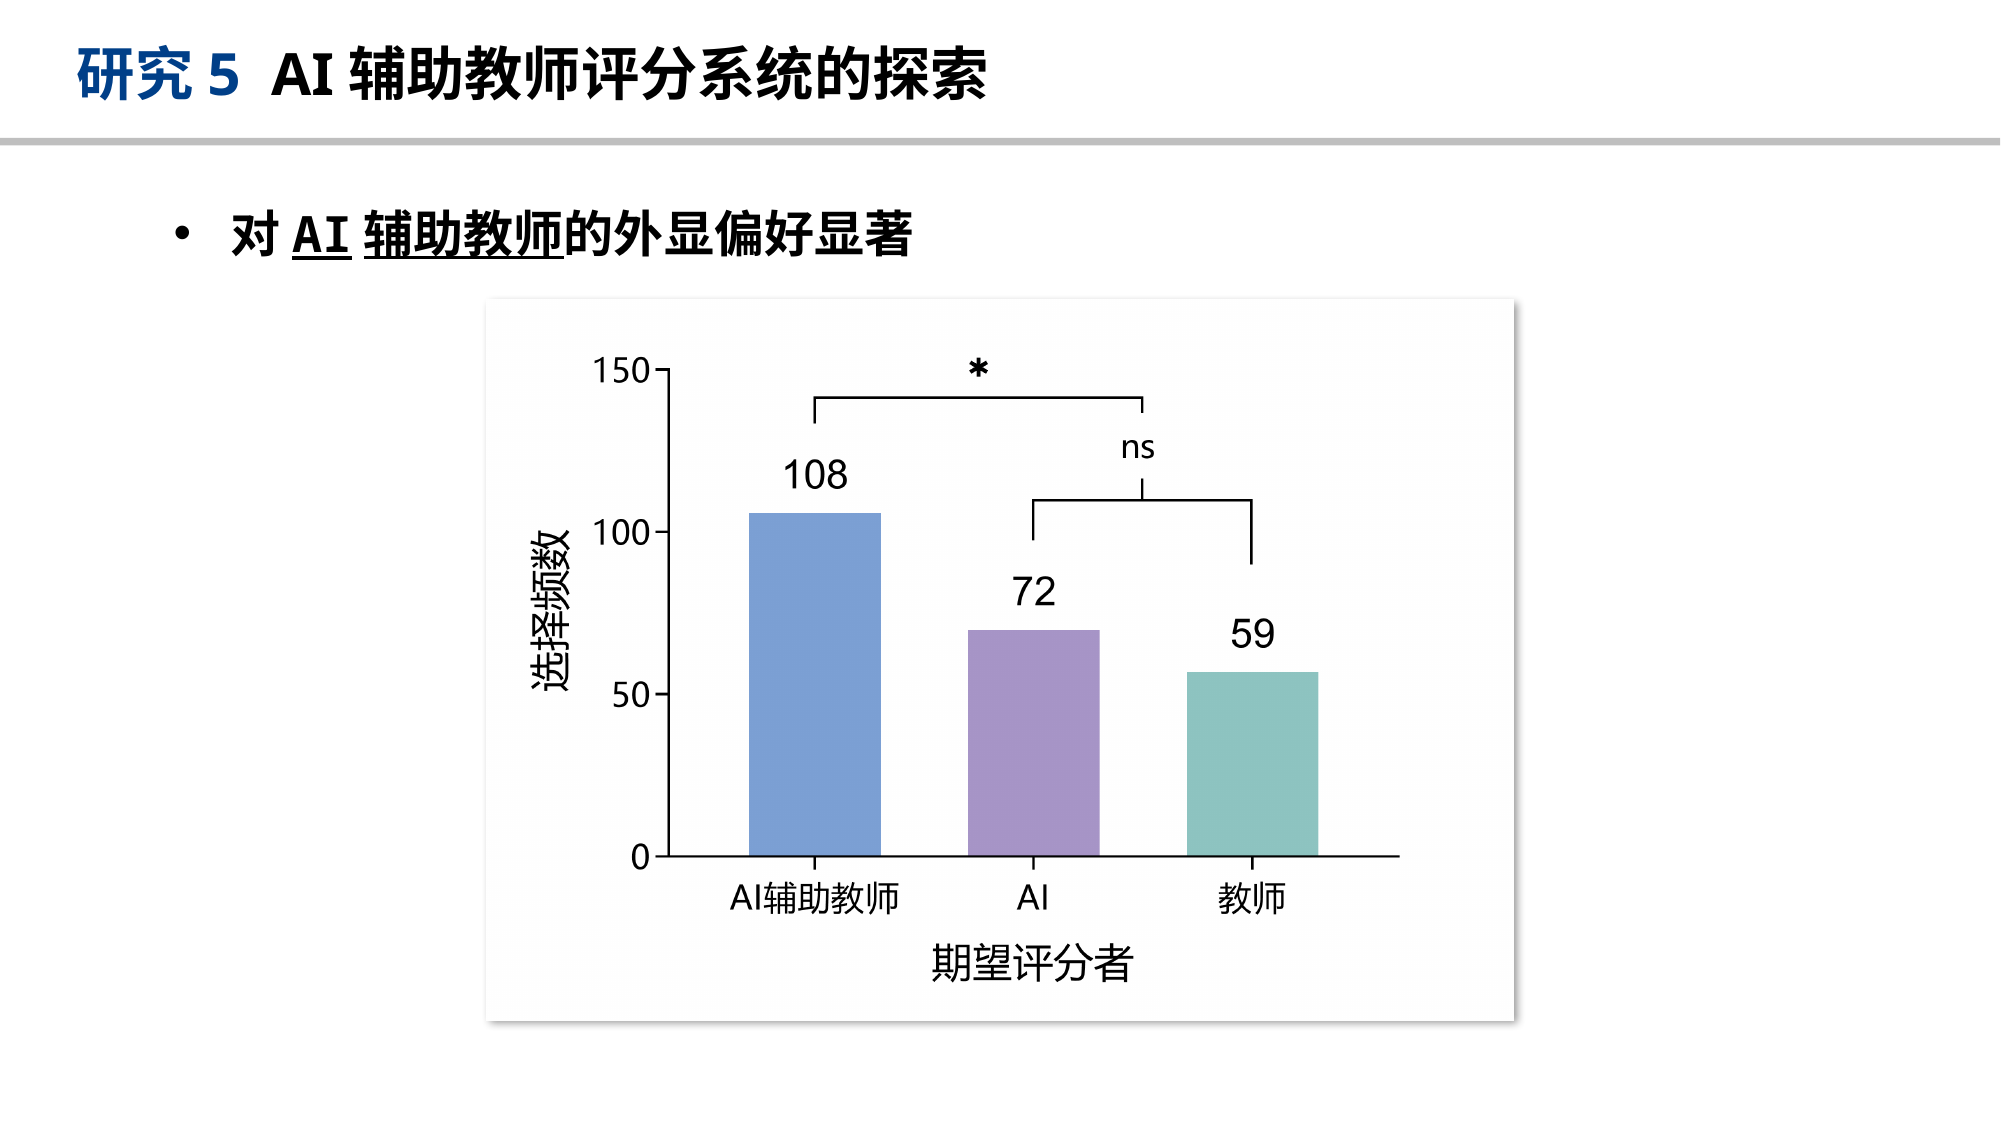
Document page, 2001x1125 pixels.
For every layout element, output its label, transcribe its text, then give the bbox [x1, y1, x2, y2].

title 研究5 AI辅助教师评分系统的探索 [61, 51, 1525, 102]
text_box 对AI辅助教师的外显偏好显著 [158, 194, 1264, 270]
picture [485, 298, 1515, 1021]
